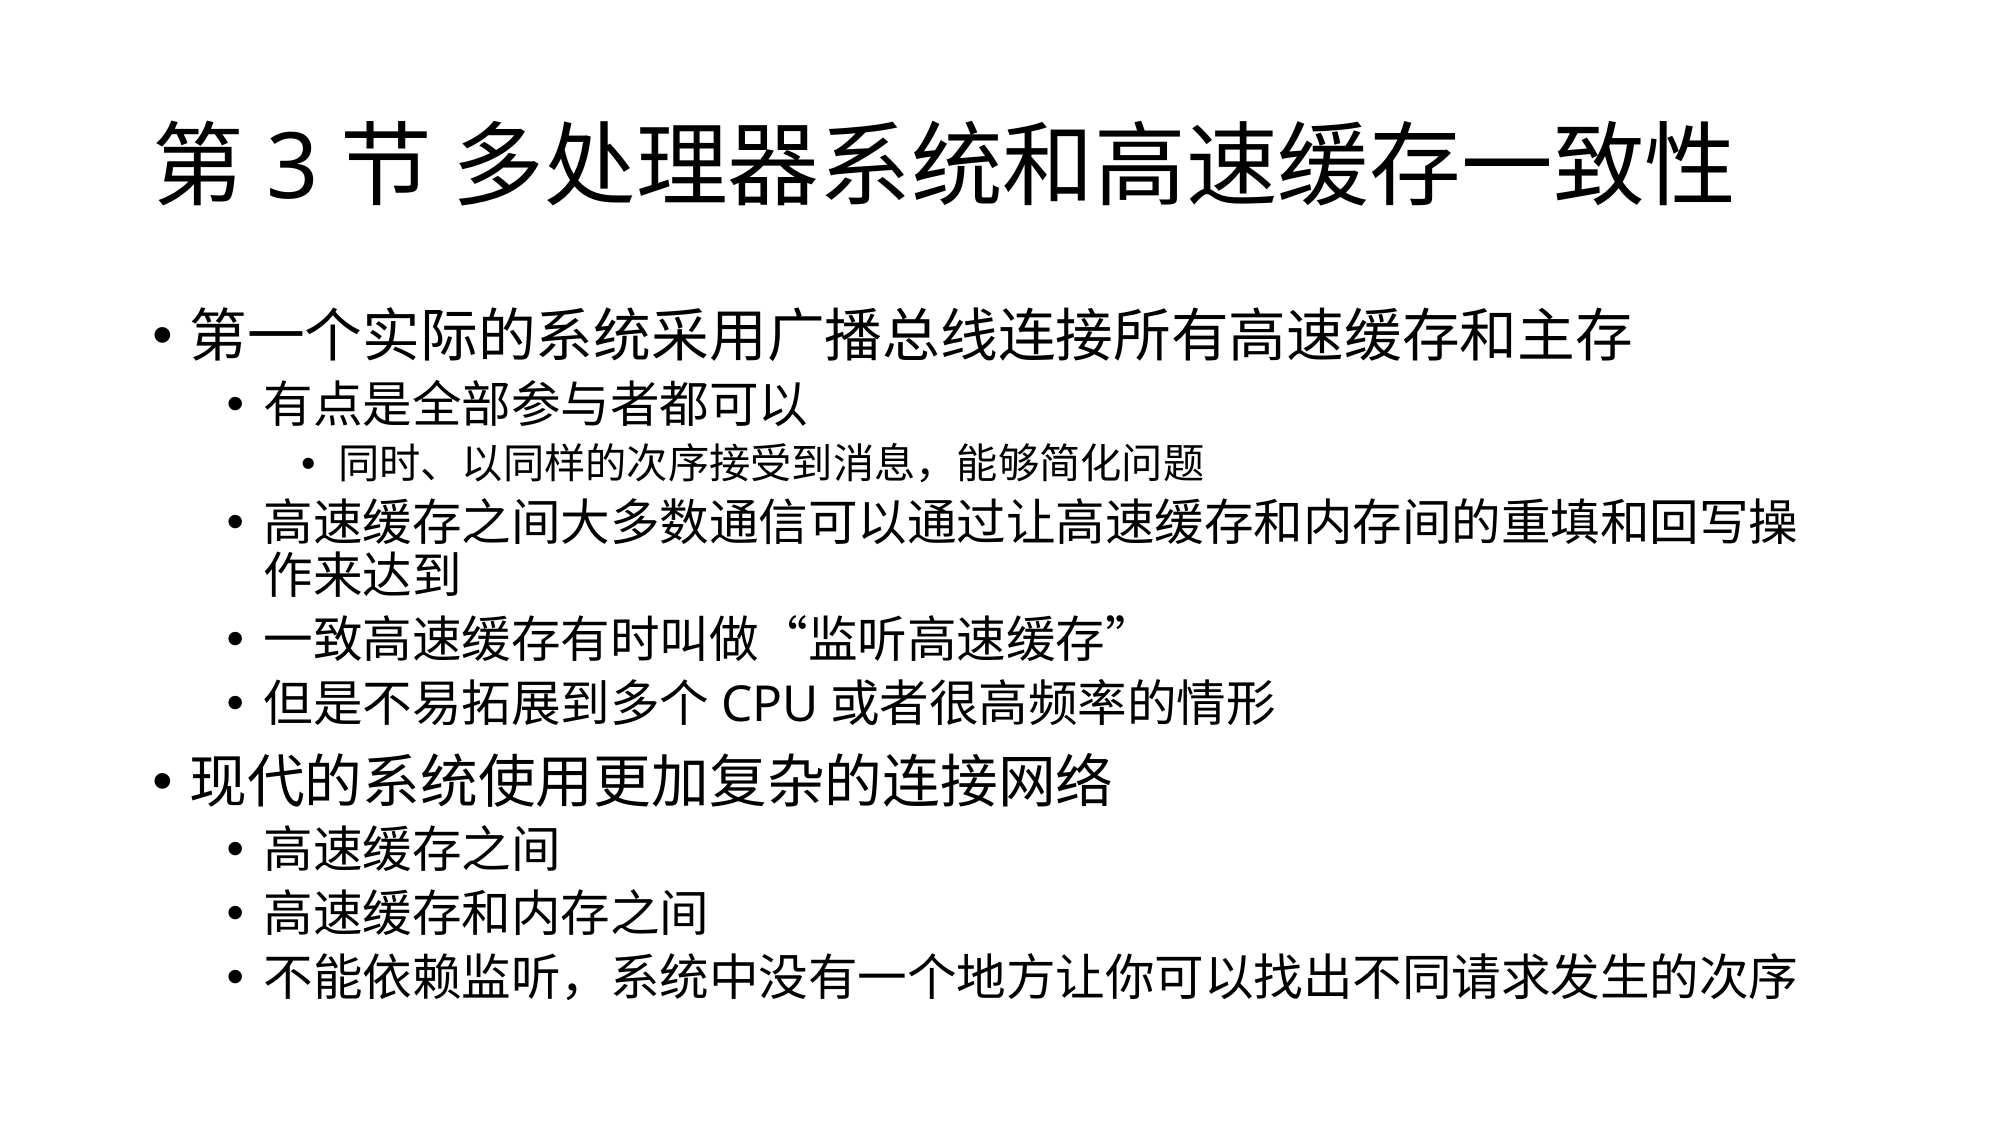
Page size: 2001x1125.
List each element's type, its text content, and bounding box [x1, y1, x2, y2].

title 第3节 多处理器系统和高速缓存一致性 [137, 59, 1863, 278]
list 第一个实际的系统采用广播总线连接所有高速缓存和主存 有点是全部参与者都可以 同时、以同样的次序接受到消息，能够简化问题 高速缓存之间大多数通信可以通过让高速缓存和内存间的重填和回写操作来达到 一致高速缓存有时叫做“监听高速缓存” 但是不易拓展到多个CPU或者很高频率的情形 现代的系统使用更加复杂的连接网络 高速缓存之间 高速缓存和内存之间 不能依赖监听，系统中没有一个地方让你可以找出不同请求发生的次序 [137, 299, 1863, 1014]
